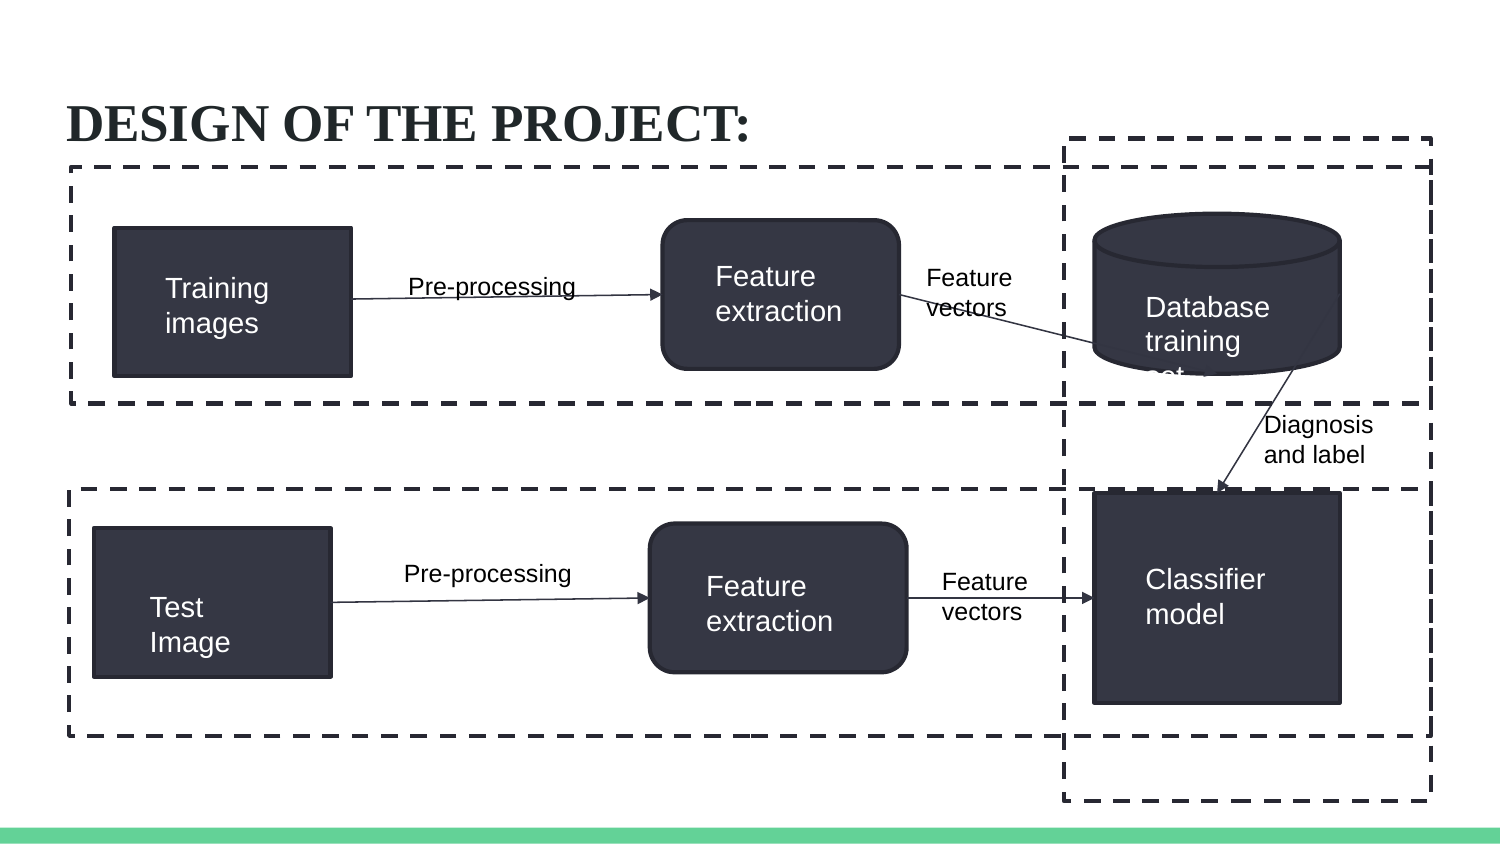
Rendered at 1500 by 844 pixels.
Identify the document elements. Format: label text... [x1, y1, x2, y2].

text_box [1062, 136, 1433, 803]
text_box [330, 597, 651, 603]
text_box [69, 165, 1063, 406]
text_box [350, 294, 663, 300]
text_box [67, 487, 1063, 738]
title DESIGN OF THE PROJECT: [51, 72, 1449, 167]
